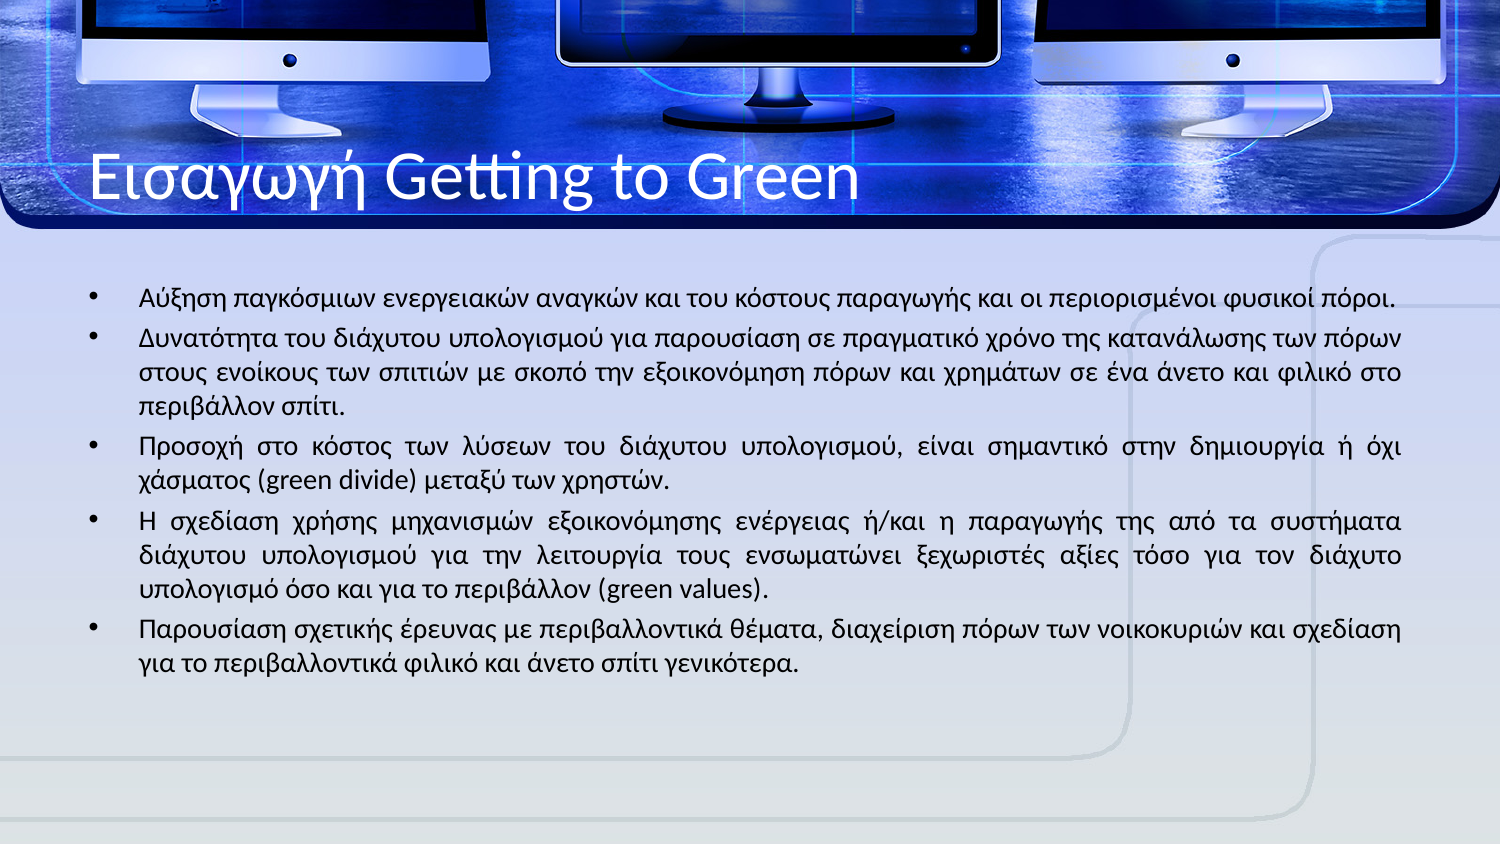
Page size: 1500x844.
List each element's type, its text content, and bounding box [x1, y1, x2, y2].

title Εισαγωγή Getting to Green [73, 121, 1427, 222]
picture [0, 0, 1500, 844]
list Αύξηση παγκόσμιων ενεργειακών αναγκών και του κόστους παραγωγής και οι περιορισμένοι φυσικοί πόροι. Δυνατότητα του διάχυτου υπολογισμού για παρουσίαση σε πραγματικό χρόνο της κατανάλωσης των πόρων στους ενοίκους των σπιτιών με σκοπό την εξοικονόμηση πόρων και χρημάτων σε ένα άνετο και φιλικό στο περιβάλλον σπίτι. Προσοχή στο κόστος των λύσεων του διάχυτου υπολογισμού, είναι σημαντικό στην δημιουργία ή όχι χάσματος (green divide) μεταξύ των χρηστών. Η σχεδίαση χρήσης μηχανισμών εξοικονόμησης ενέργειας ή/και η παραγωγής της από τα συστήματα διάχυτου υπολογισμού για την λειτουργία τους ενσωματώνει ξεχωριστές αξίες τόσο για τον διάχυτο υπολογισμό όσο και για το περιβάλλον (green values). Παρουσίαση σχετικής έρευνας με περιβαλλοντικά θέματα, διαχείριση πόρων των νοικοκυριών και σχεδίαση για το περιβαλλοντικά φιλικό και άνετο σπίτι γενικότερα. [73, 271, 1419, 723]
